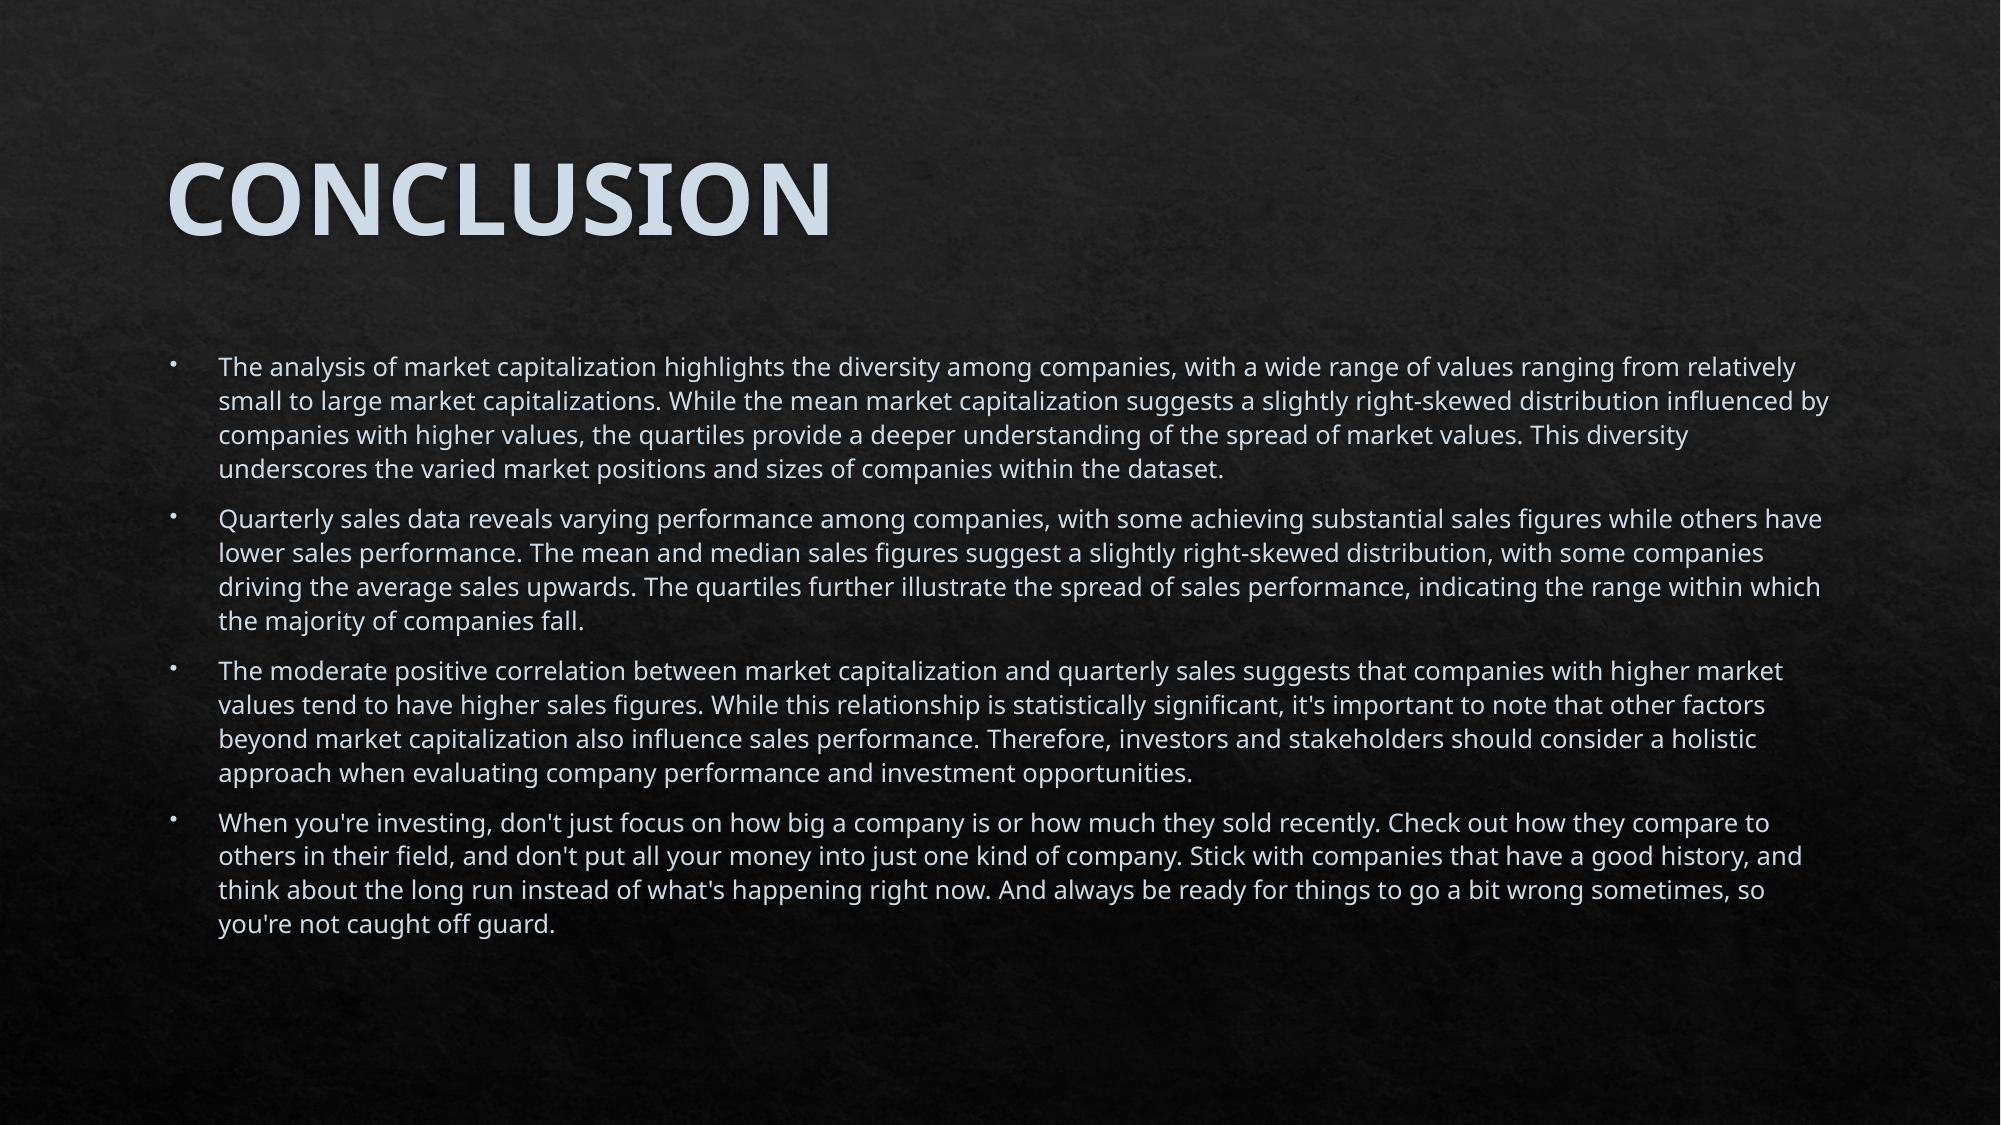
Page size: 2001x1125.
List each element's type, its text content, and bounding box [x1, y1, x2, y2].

list The analysis of market capitalization highlights the diversity among companies, with a wide range of values ranging from relatively small to large market capitalizations. While the mean market capitalization suggests a slightly right-skewed distribution influenced by companies with higher values, the quartiles provide a deeper understanding of the spread of market values. This diversity underscores the varied market positions and sizes of companies within the dataset. Quarterly sales data reveals varying performance among companies, with some achieving substantial sales figures while others have lower sales performance. The mean and median sales figures suggest a slightly right-skewed distribution, with some companies driving the average sales upwards. The quartiles further illustrate the spread of sales performance, indicating the range within which the majority of companies fall. The moderate positive correlation between market capitalization and quarterly sales suggests that companies with higher market values tend to have higher sales figures. While this relationship is statistically significant, it's important to note that other factors beyond market capitalization also influence sales performance. Therefore, investors and stakeholders should consider a holistic approach when evaluating company performance and investment opportunities. When you're investing, don't just focus on how big a company is or how much they sold recently. Check out how they compare to others in their field, and don't put all your money into just one kind of company. Stick with companies that have a good history, and think about the long run instead of what's happening right now. And always be ready for things to go a bit wrong sometimes, so you're not caught off guard. [149, 340, 1849, 950]
title CONCLUSION [149, 99, 1849, 307]
